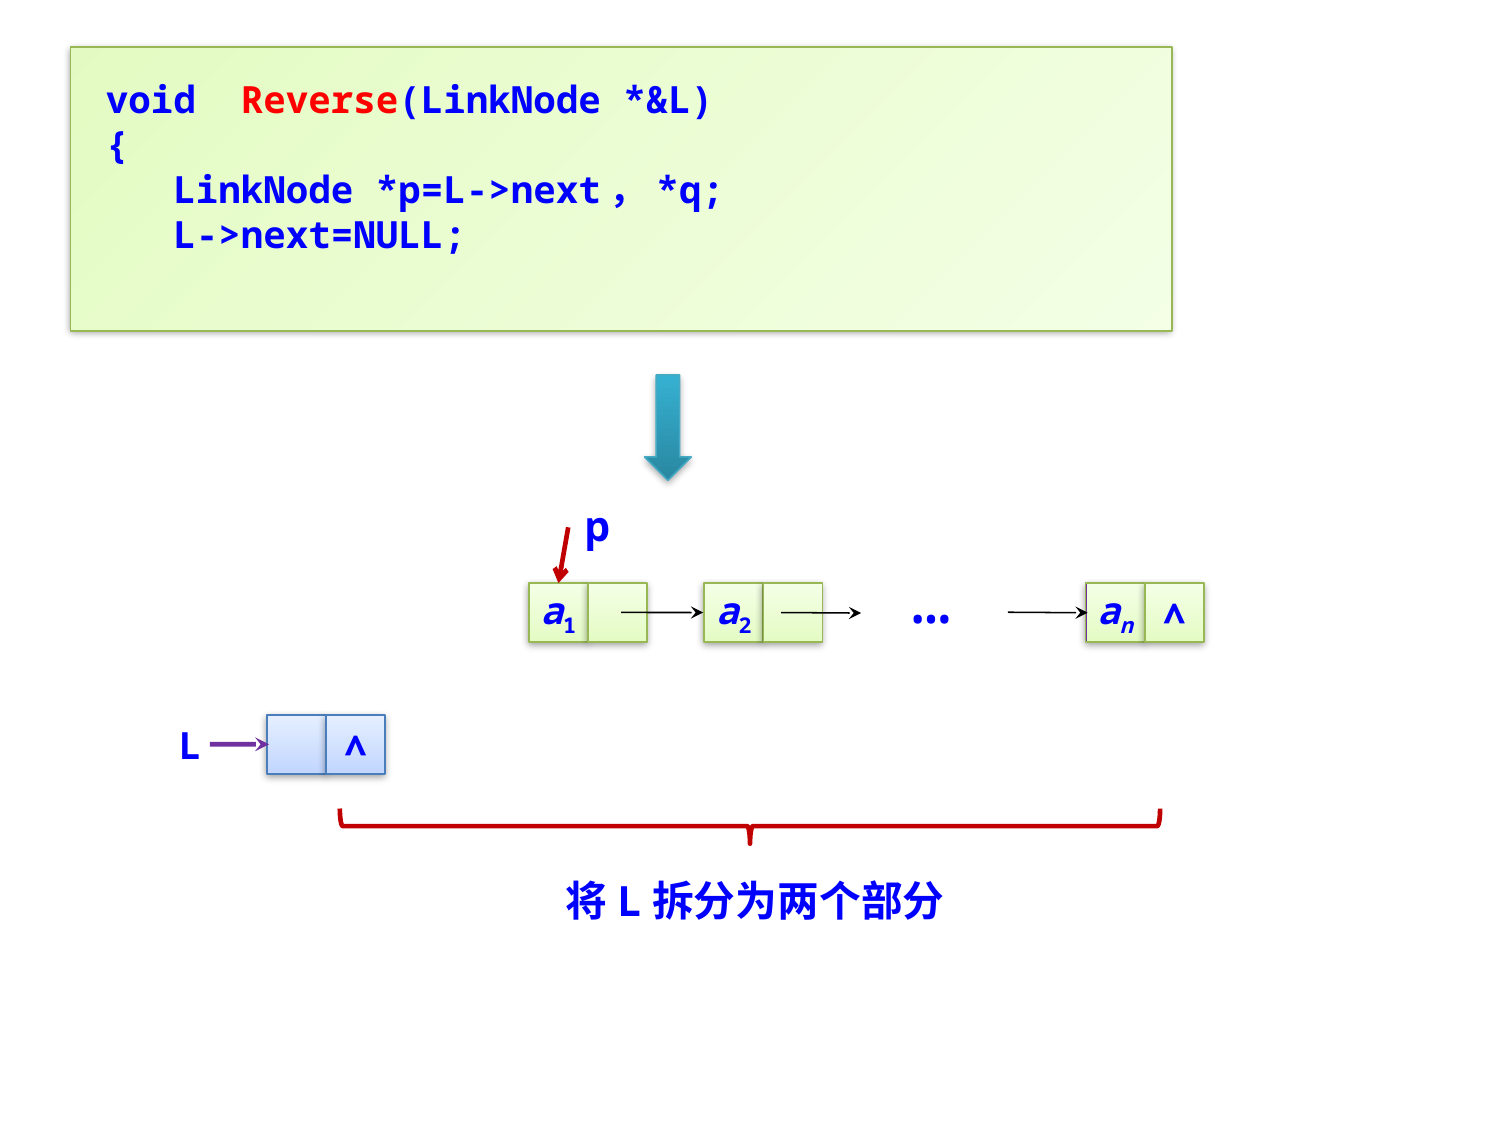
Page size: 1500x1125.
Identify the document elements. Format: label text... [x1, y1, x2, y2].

text_box void Reverse(LinkNode *&L) { LinkNode *p=L->next，*q; L->next=NULL; [70, 46, 1173, 332]
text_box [163, 374, 1205, 933]
